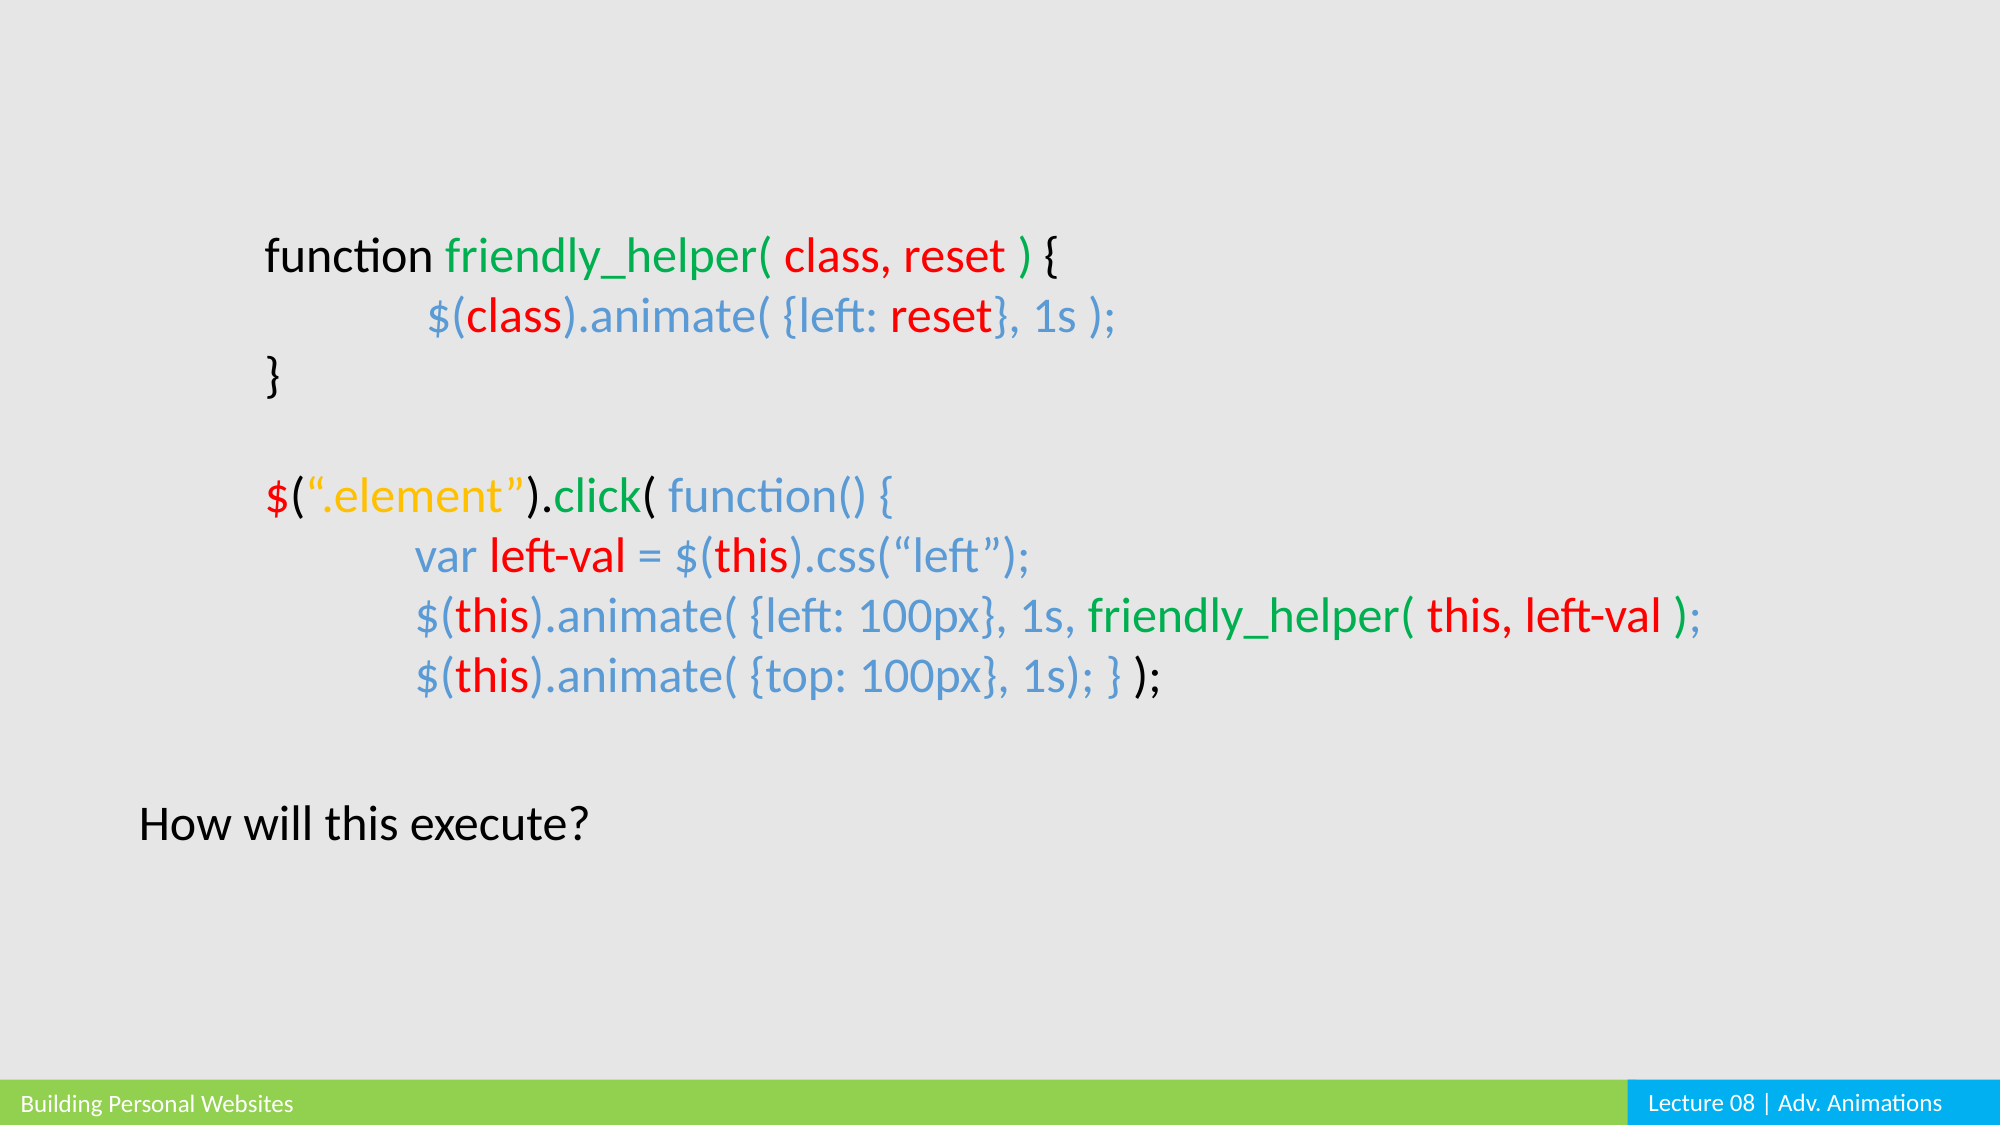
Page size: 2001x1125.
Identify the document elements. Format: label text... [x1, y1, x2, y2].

text_box [446, 1079, 1627, 1125]
text_box Building Personal Websites [5, 1079, 446, 1125]
text_box How will this execute? [123, 783, 1906, 858]
text_box Lecture 08 | Adv. Animations [1633, 1079, 2000, 1124]
text_box [1627, 1079, 2000, 1125]
text_box [0, 1079, 5, 1125]
text_box function friendly_helper( class, reset ) { $(class).animate( {left: reset}, 1s ); } $(“.element”).click( function() { var left-val = $(this).css(“left”); $(this).animate( {left: 100px}, 1s, friendly_helper( this, left-val ); $(this).animate( {top: 100px}, 1s); } ); [250, 214, 1717, 710]
